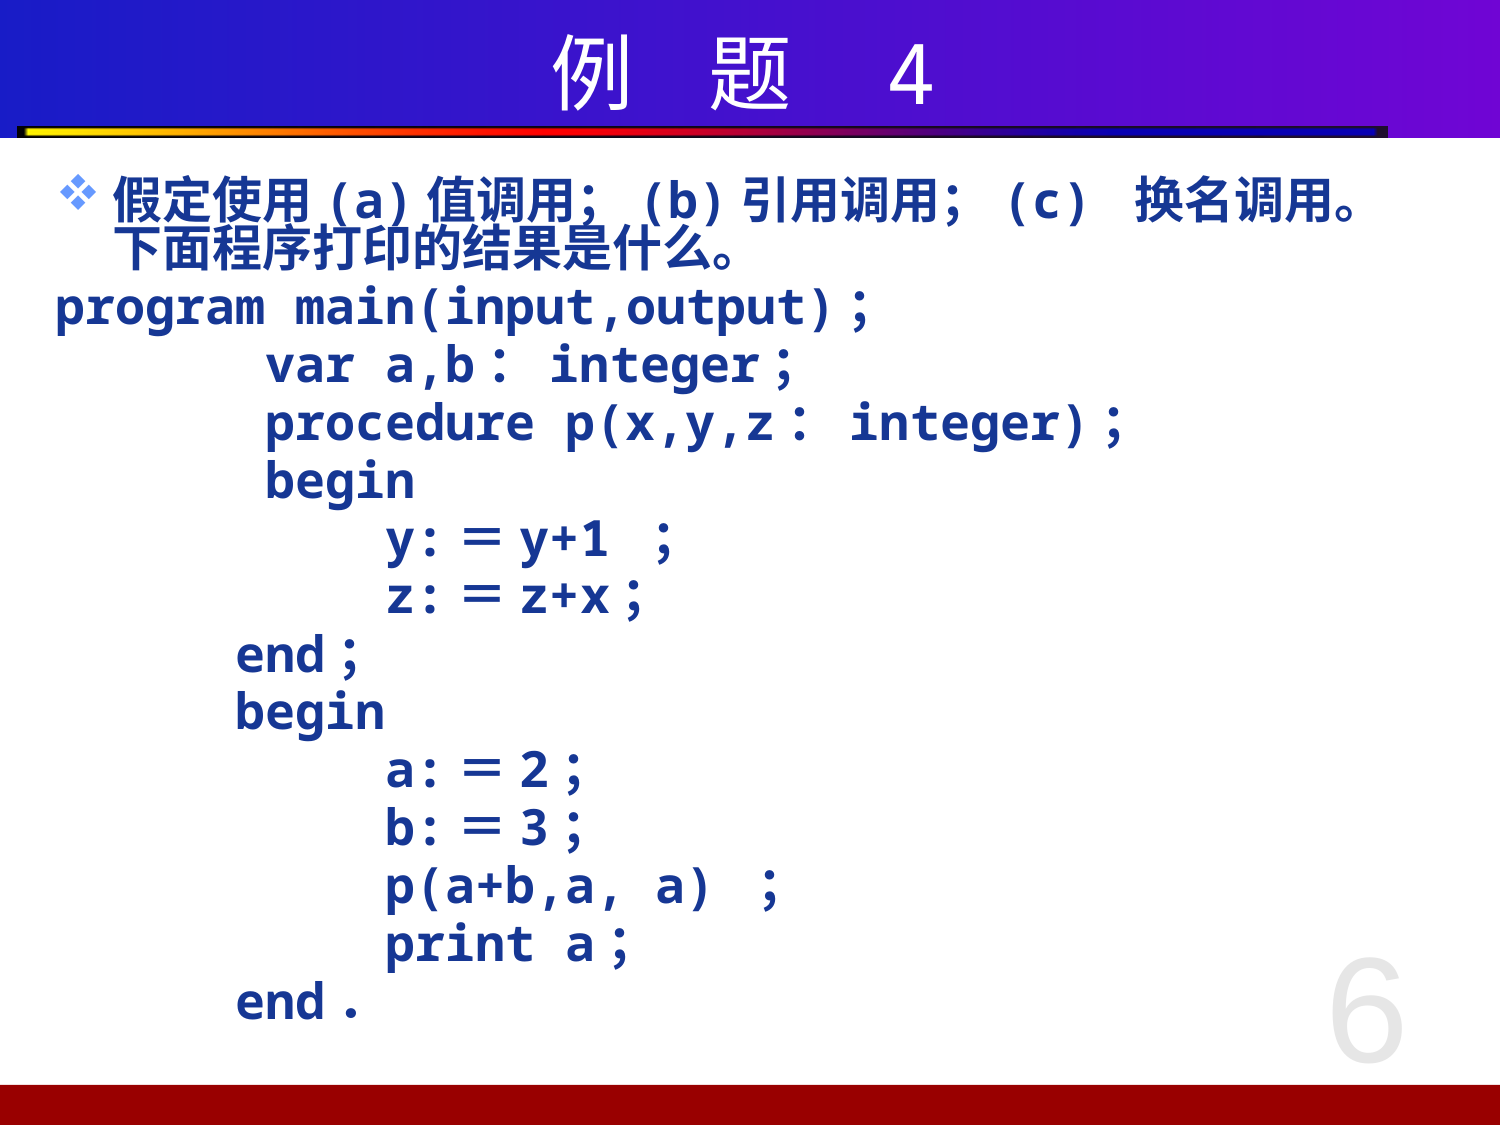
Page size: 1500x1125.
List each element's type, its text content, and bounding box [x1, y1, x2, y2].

title 例 题 4 [49, 24, 1438, 118]
slide_number 6 [1234, 904, 1500, 1118]
list 假定使用(a)值调用；(b)引用调用；(c) 换名调用。下面程序打印的结果是什么。 program main(input,output)； var a,b：integer； procedure p(x,y,z：integer)； begin y:＝y+1 ； z:＝z+x； end； begin a:＝2； b:＝3； p(a+b,a, a) ； print a； end． [40, 172, 1392, 1083]
picture [17, 126, 1388, 138]
